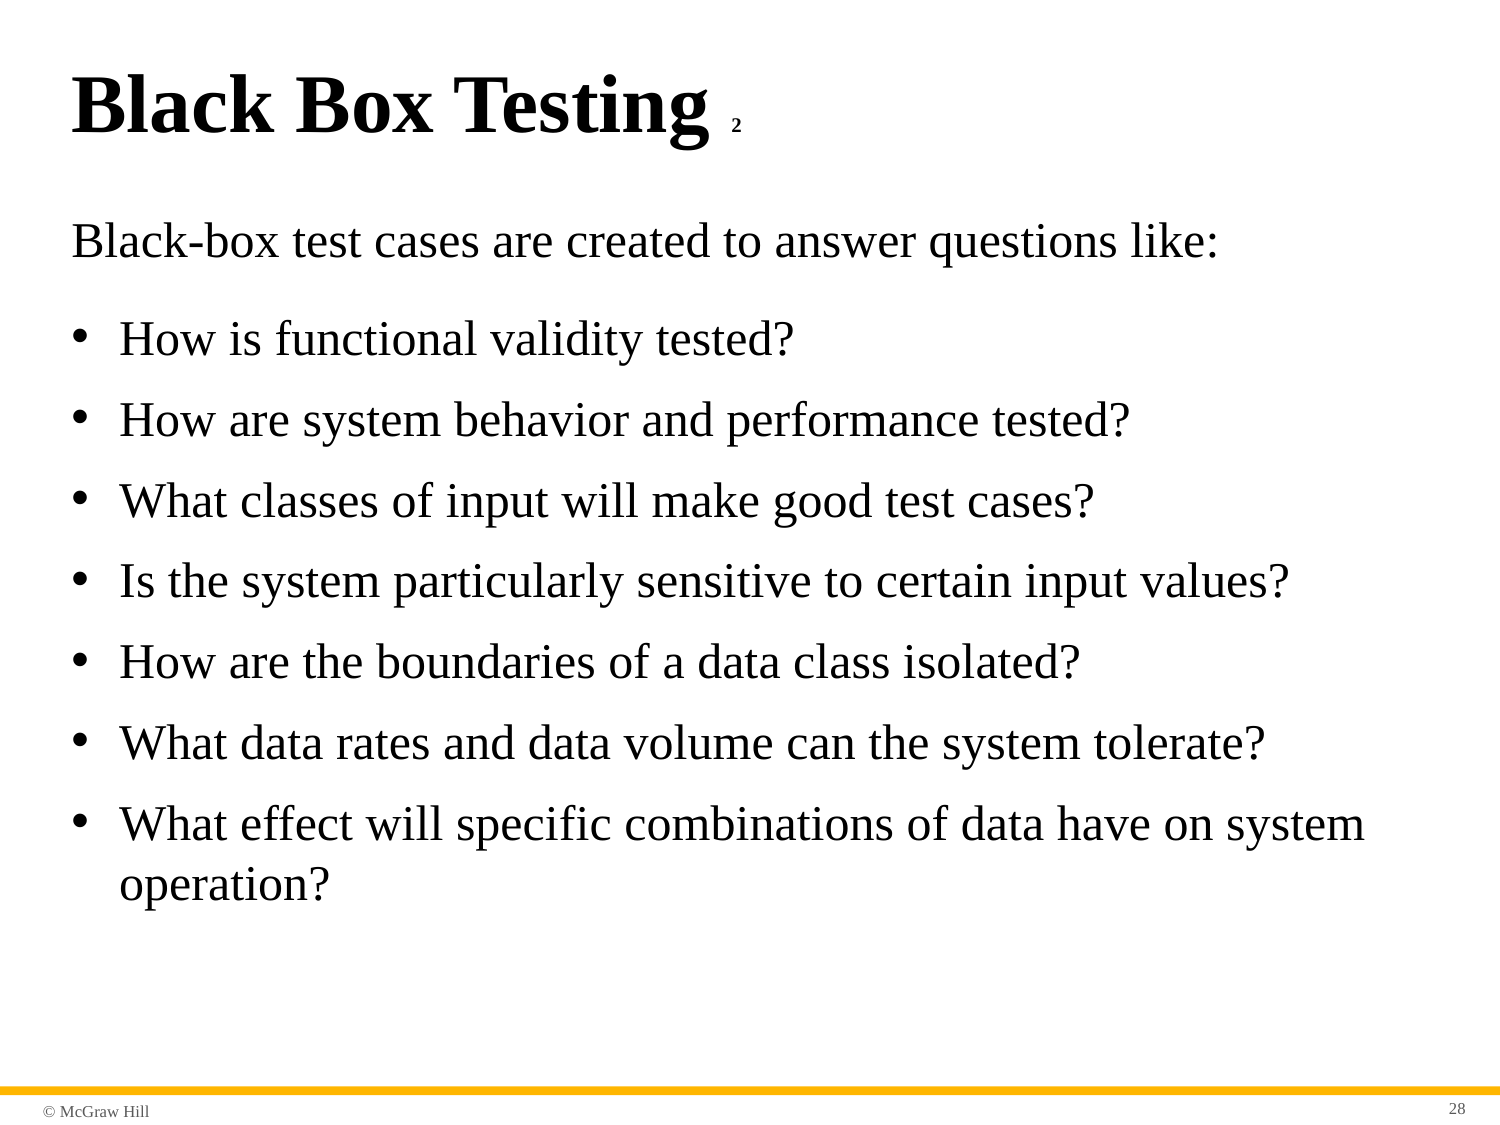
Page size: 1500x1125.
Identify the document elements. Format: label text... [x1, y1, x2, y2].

list Black-box test cases are created to answer questions like: How is functional validity tested? How are system behavior and performance tested? What classes of input will make good test cases? Is the system particularly sensitive to certain input values? How are the boundaries of a data class isolated? What data rates and data volume can the system tolerate? What effect will specific combinations of data have on system operation? [56, 200, 1392, 968]
slide_number 28 [1415, 1094, 1474, 1122]
title Black Box Testing 2 [56, 50, 1444, 162]
